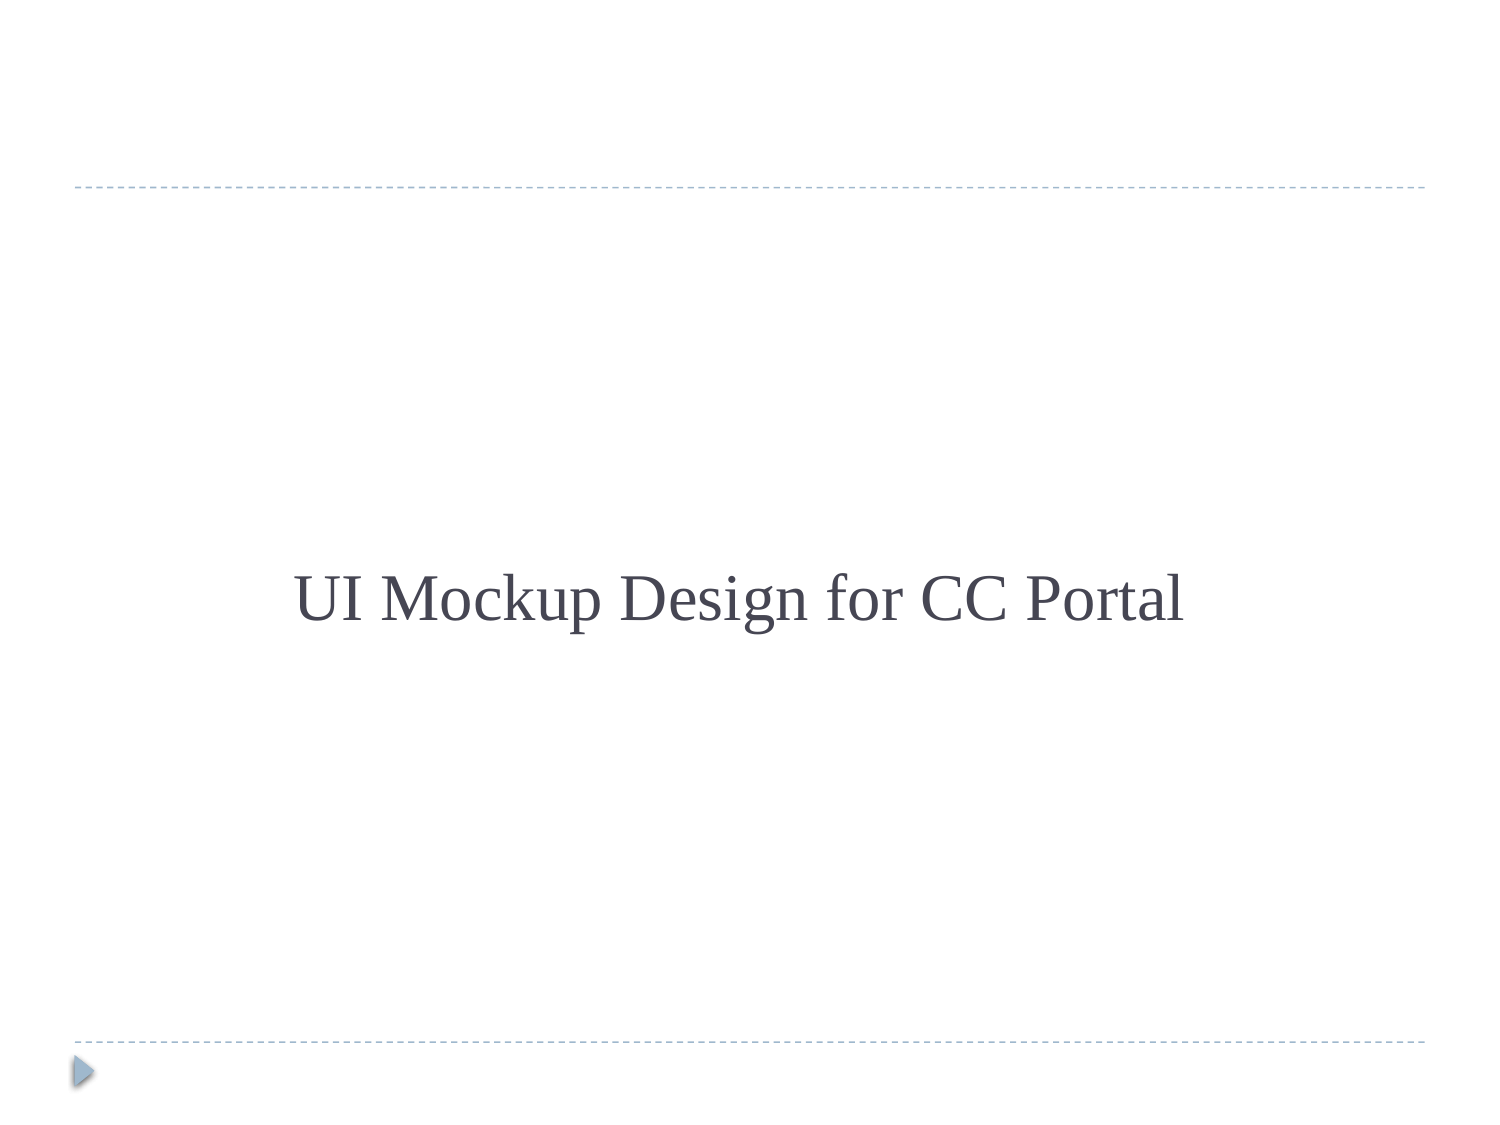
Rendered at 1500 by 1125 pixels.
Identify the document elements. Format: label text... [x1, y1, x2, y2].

title UI Mockup Design for CC Portal [64, 491, 1415, 642]
